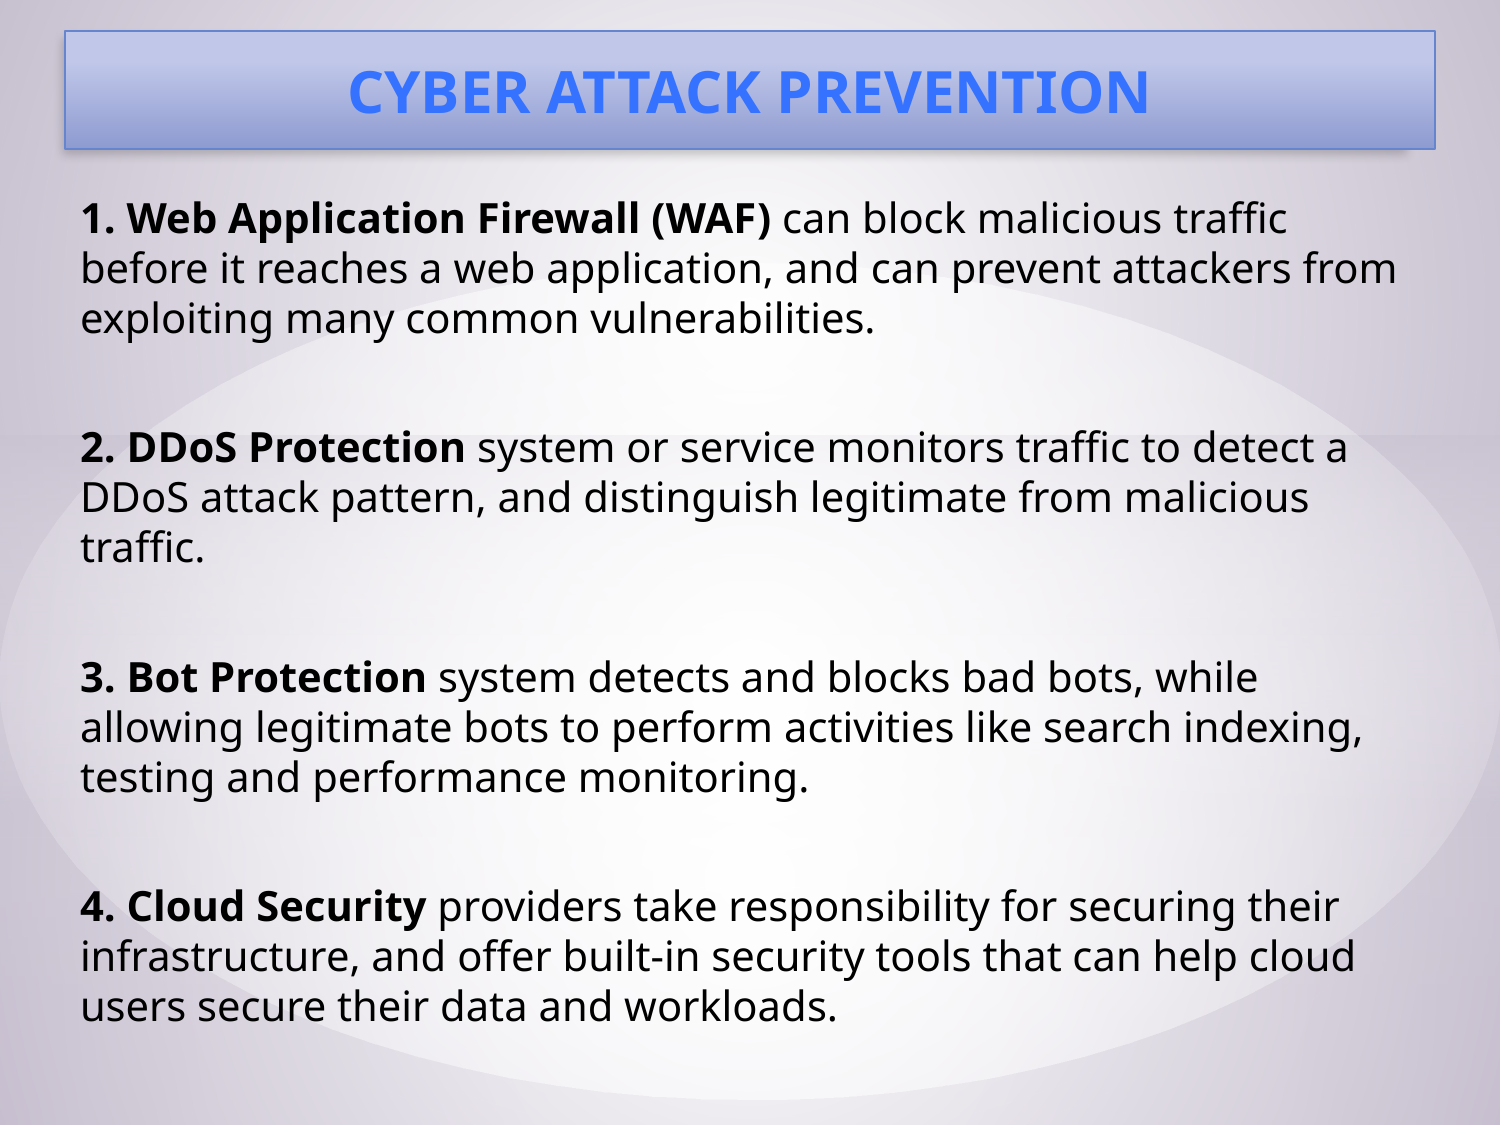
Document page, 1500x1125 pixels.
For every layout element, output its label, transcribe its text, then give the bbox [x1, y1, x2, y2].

list 1. Web Application Firewall (WAF) can block malicious traffic before it reaches a web application, and can prevent attackers from exploiting many common vulnerabilities. 2. DDoS Protection system or service monitors traffic to detect a DDoS attack pattern, and distinguish legitimate from malicious traffic. 3. Bot Protection system detects and blocks bad bots, while allowing legitimate bots to perform activities like search indexing, testing and performance monitoring. 4. Cloud Security providers take responsibility for securing their infrastructure, and offer built-in security tools that can help cloud users secure their data and workloads. [64, 184, 1436, 1059]
title CYBER ATTACK PREVENTION [64, 30, 1436, 150]
